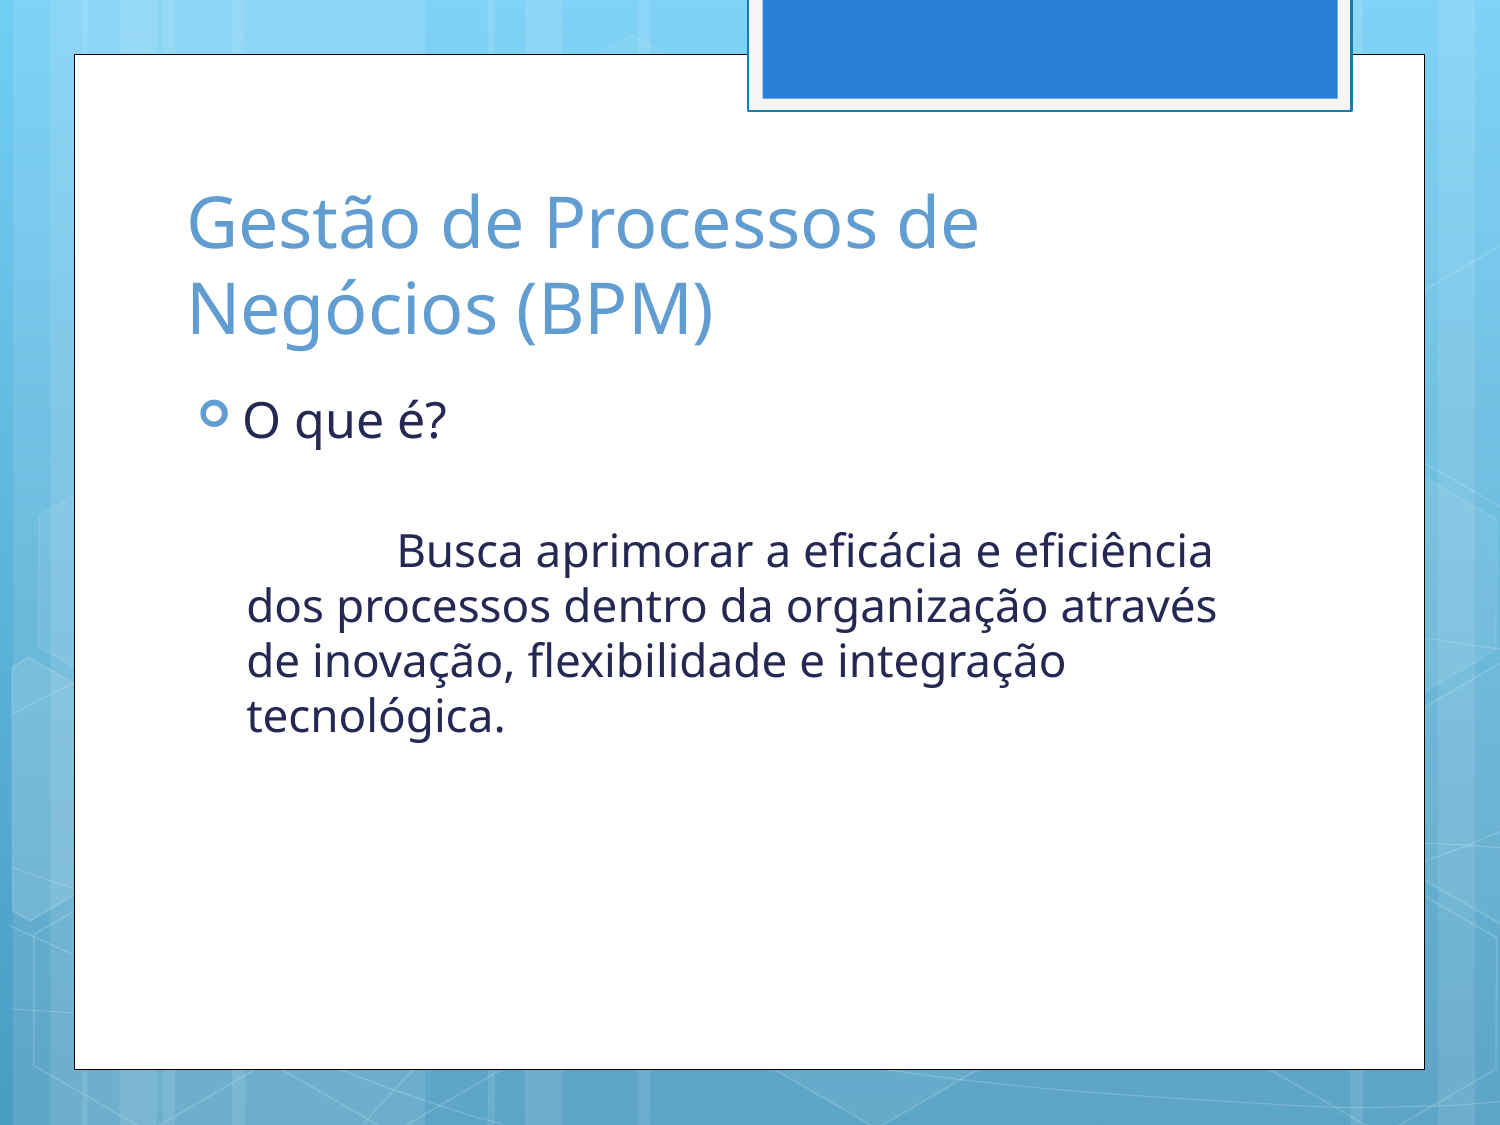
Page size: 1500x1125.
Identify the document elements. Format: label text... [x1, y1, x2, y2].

title Gestão de Processos de Negócios (BPM) [171, 168, 1324, 357]
list O que é? Busca aprimorar a eficácia e eficiência dos processos dentro da organização através de inovação, flexibilidade e integração tecnológica. [171, 381, 1283, 957]
